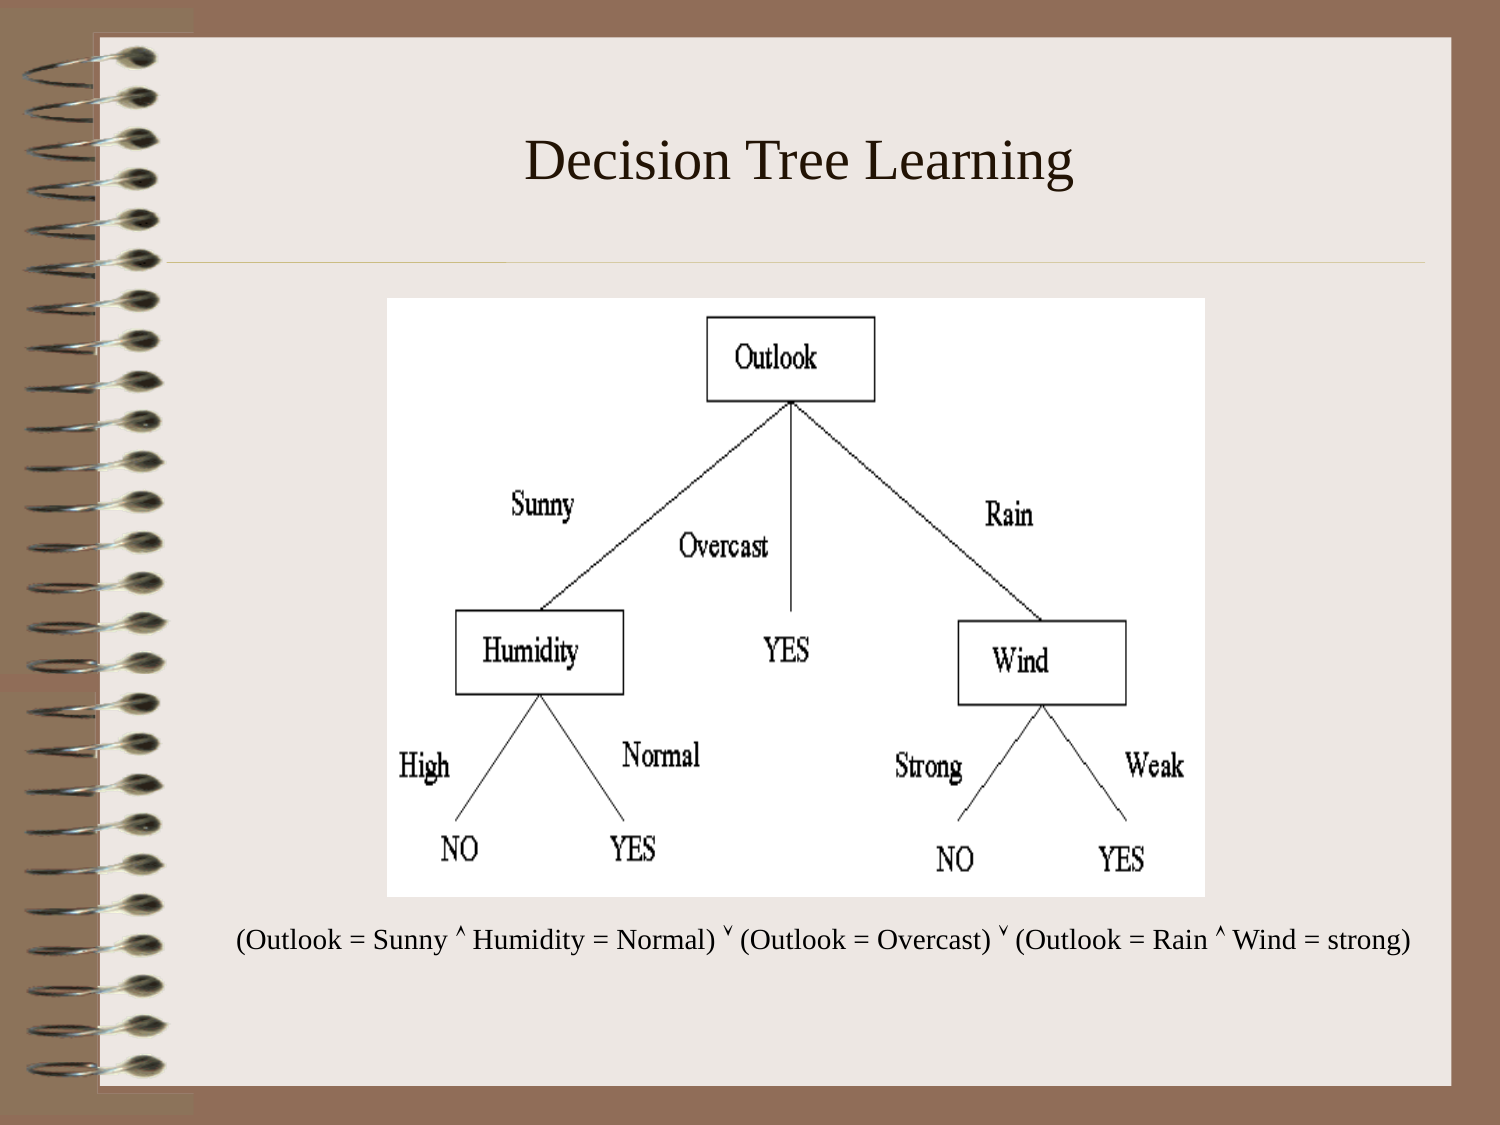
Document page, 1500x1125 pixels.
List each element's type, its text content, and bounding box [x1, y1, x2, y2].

title Decision Tree Learning [174, 62, 1426, 251]
picture [387, 297, 1205, 898]
text_box (Outlook = Sunny  Humidity = Normal)  (Outlook = Overcast)  (Outlook = Rain  Wind = strong) [37, 912, 1500, 1058]
picture [0, 692, 194, 1115]
picture [0, 8, 194, 674]
